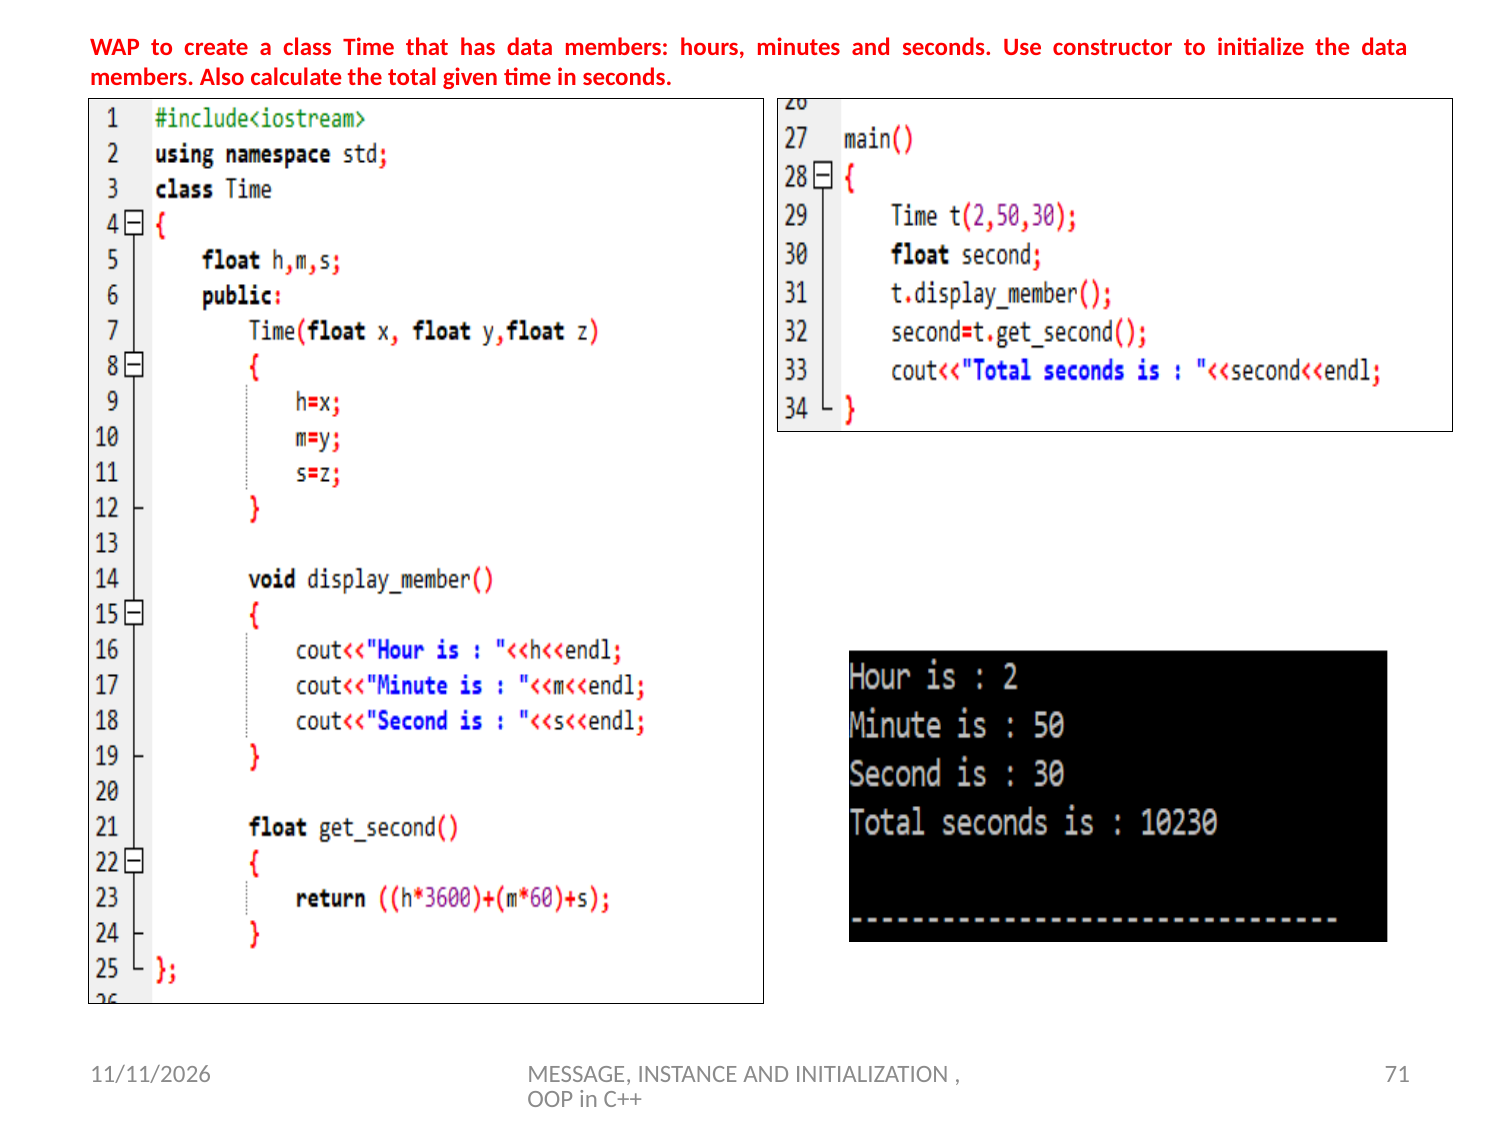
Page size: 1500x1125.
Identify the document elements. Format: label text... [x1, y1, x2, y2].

picture [88, 98, 765, 1005]
slide_number 71 [1074, 1042, 1425, 1103]
picture [777, 98, 1454, 432]
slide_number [75, 1042, 425, 1103]
picture [848, 628, 1388, 942]
title WAP to create a class Time that has data members: hours, minutes and seconds. Use constructor to initialize the data members. Also calculate the total given time in seconds. [75, 21, 1425, 99]
footer MESSAGE, INSTANCE AND INITIALIZATION , OOP in C++ [512, 1042, 988, 1103]
